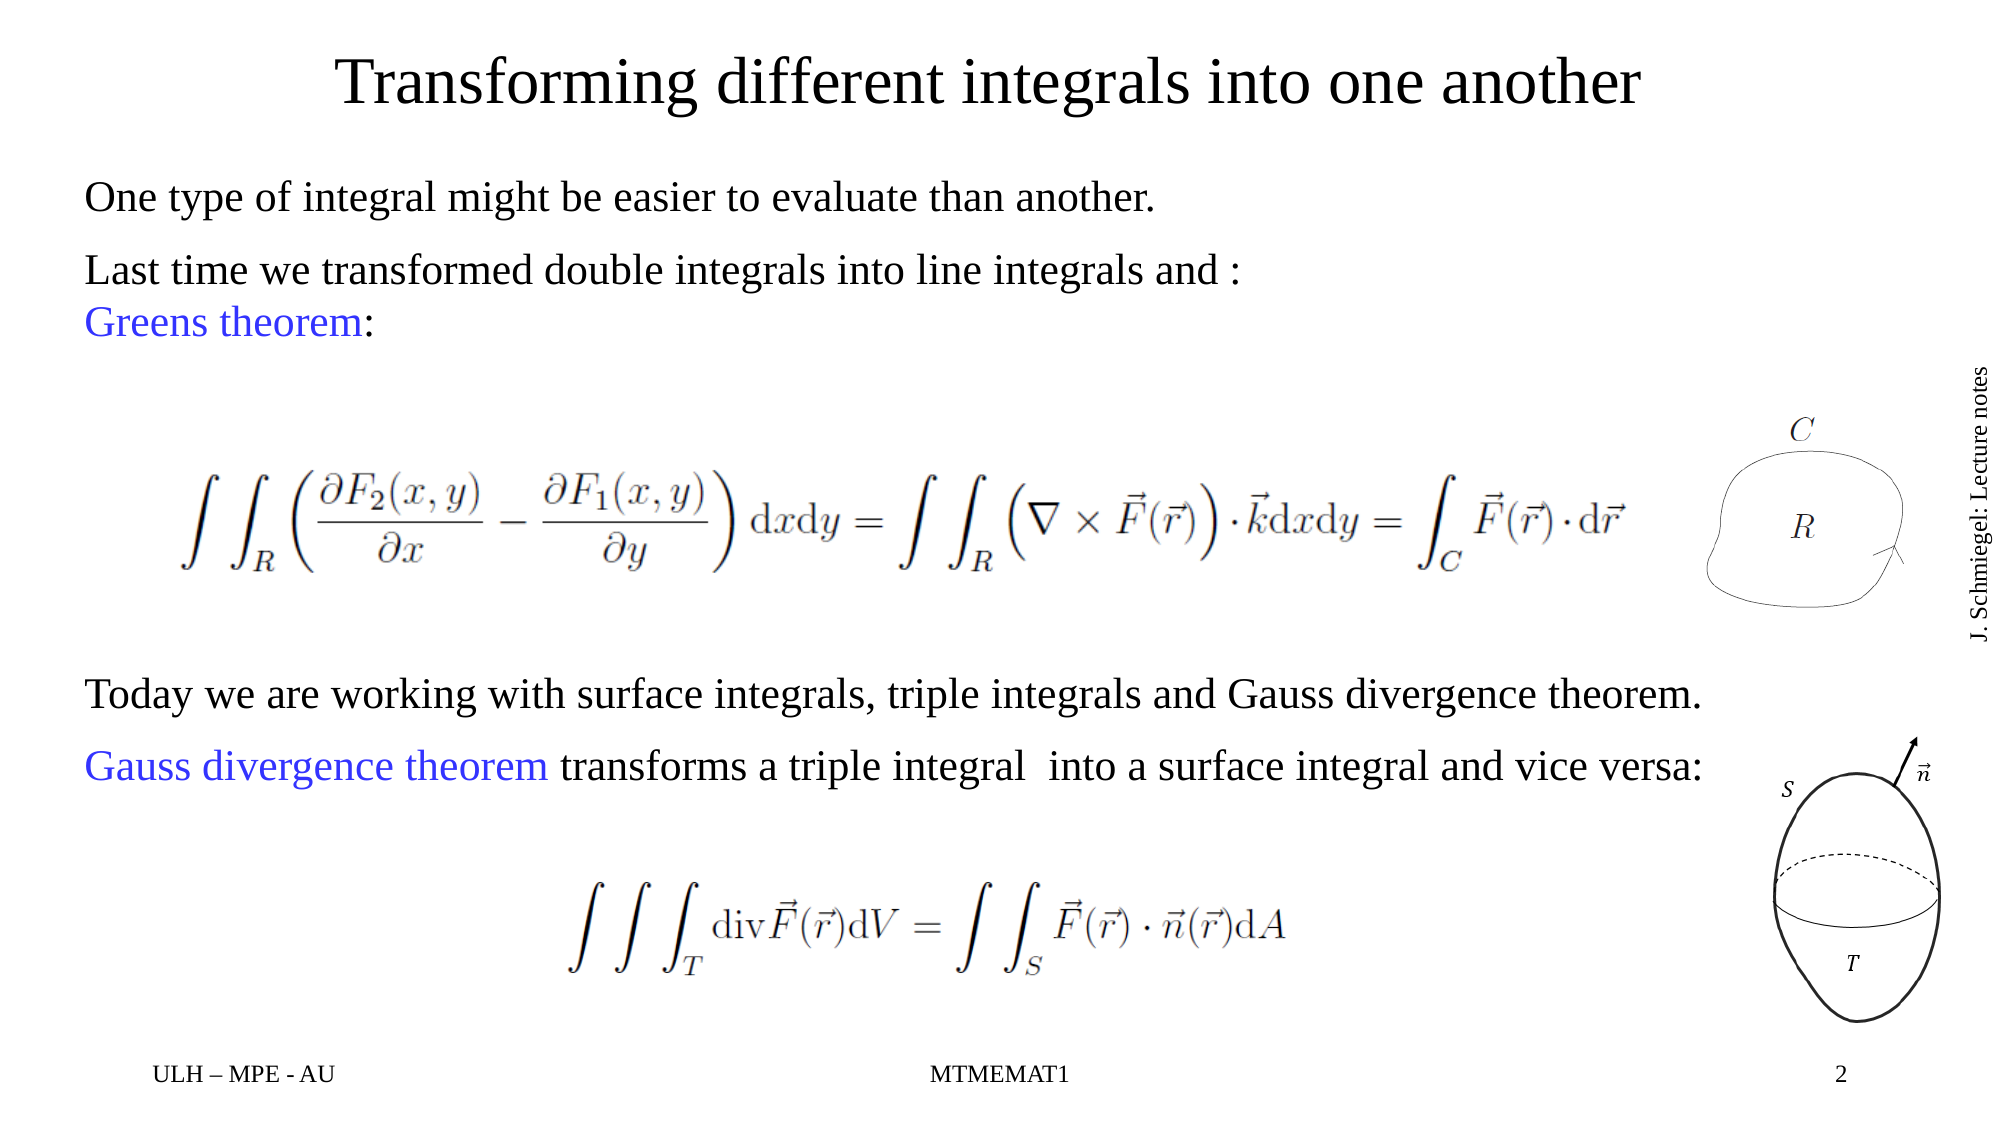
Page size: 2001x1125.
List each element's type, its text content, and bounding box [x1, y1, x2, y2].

picture [553, 863, 1290, 982]
title Transforming different integrals into one another [46, 19, 1934, 144]
picture [1744, 725, 1953, 1032]
text_box Today we are working with surface integrals, triple integrals and Gauss divergence theorem. Gauss divergence theorem transforms a triple integral into a surface integral and vice versa: [69, 656, 1963, 797]
slide_number 2 [1412, 1042, 1863, 1103]
picture [174, 444, 1636, 592]
text_box One type of integral might be easier to evaluate than another. Last time we transformed double integrals into line integrals and : Greens theorem: [69, 160, 1963, 353]
slide_number ULH – MPE - AU [137, 1042, 588, 1103]
footer MTMEMAT1 [662, 1042, 1338, 1103]
text_box J. Schmiegel: Lecture notes [1954, 327, 2000, 658]
picture [1685, 412, 1922, 614]
